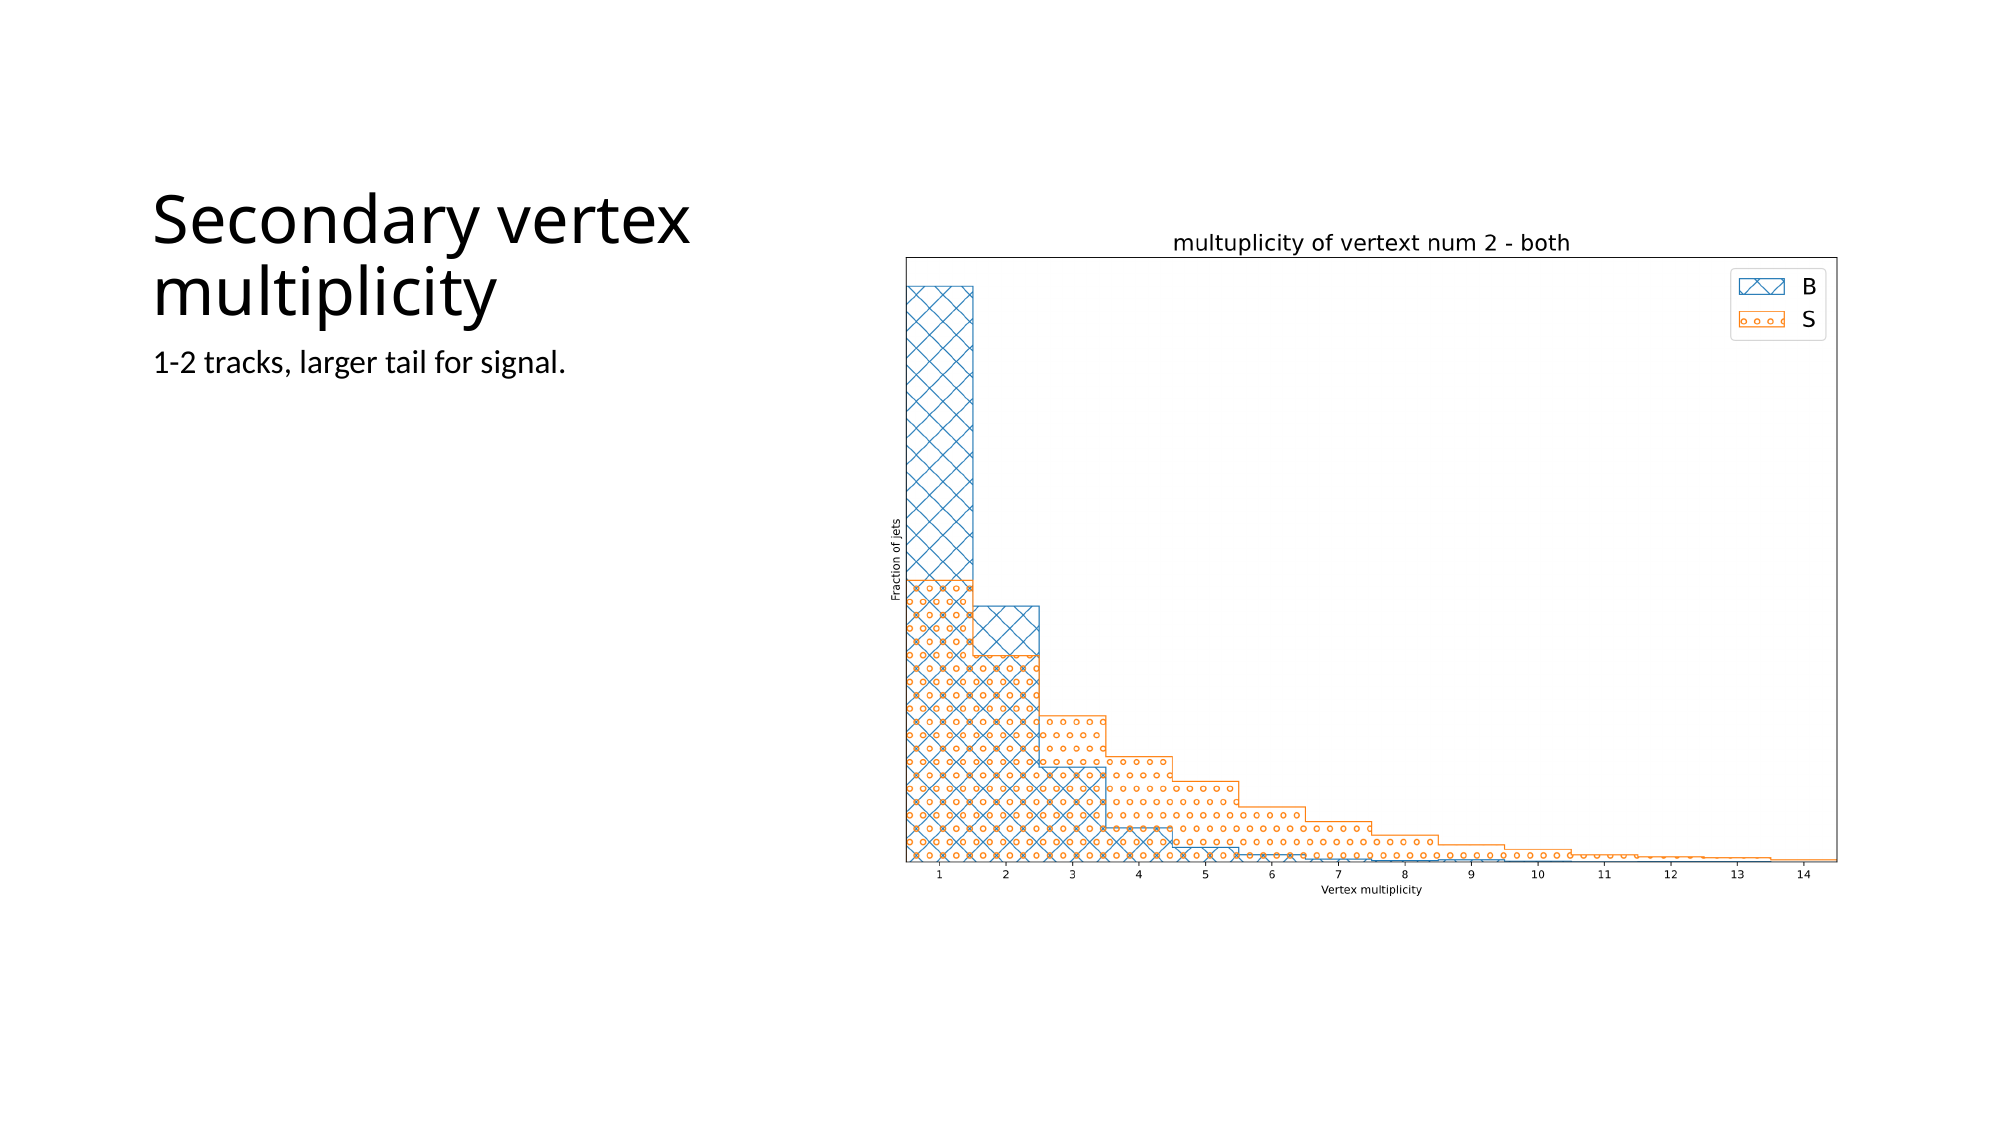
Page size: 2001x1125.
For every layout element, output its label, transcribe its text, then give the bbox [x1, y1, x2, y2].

list 1-2 tracks, larger tail for signal. [137, 337, 783, 963]
picture [850, 161, 1863, 962]
title Secondary vertex multiplicity [137, 75, 783, 337]
